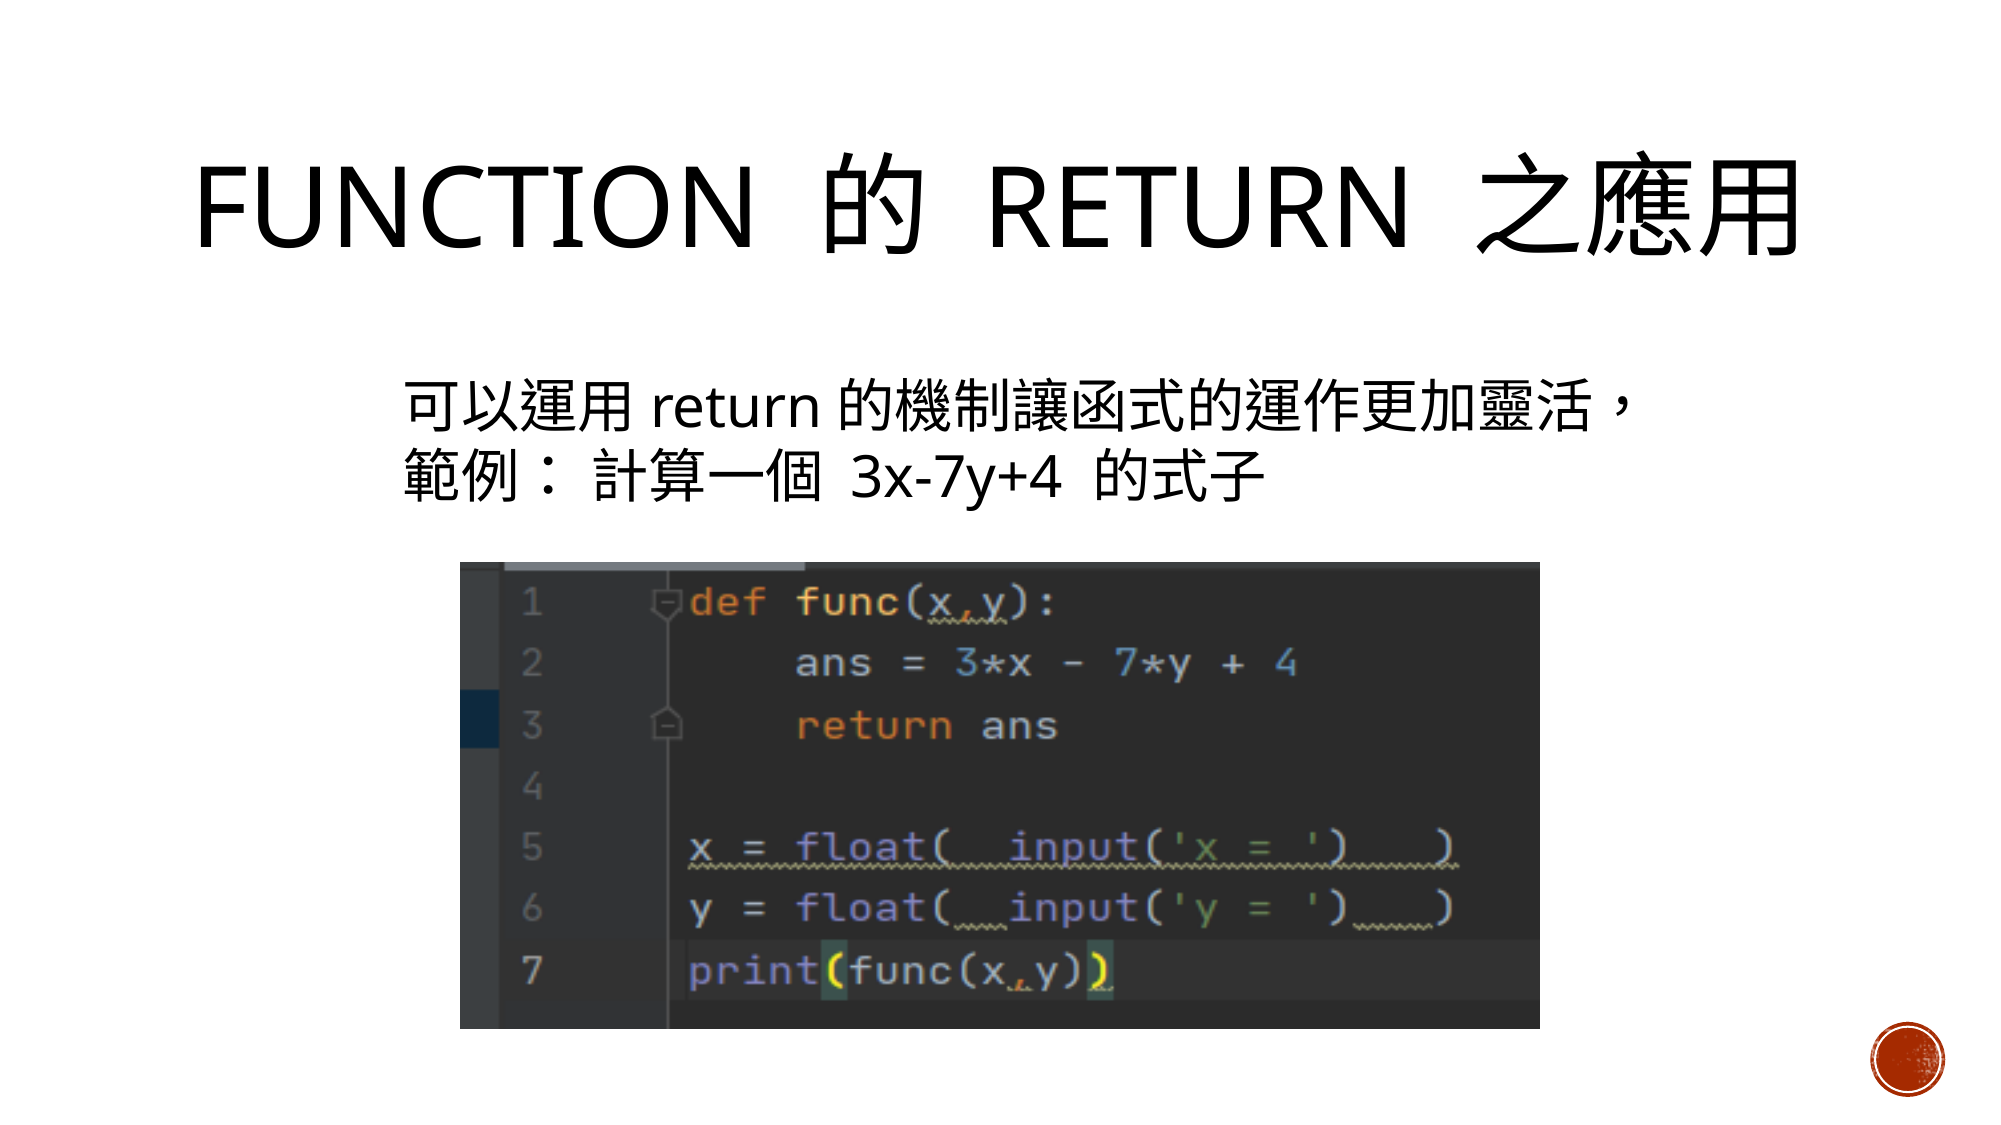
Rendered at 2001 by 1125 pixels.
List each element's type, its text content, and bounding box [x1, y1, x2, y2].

picture [460, 562, 1540, 1029]
title Function 的 return 之應用 [175, 79, 1826, 344]
text_box 可以運用return的機制讓函式的運作更加靈活，範例： 計算一個 3x-7y+4 的式子 [388, 361, 1612, 517]
